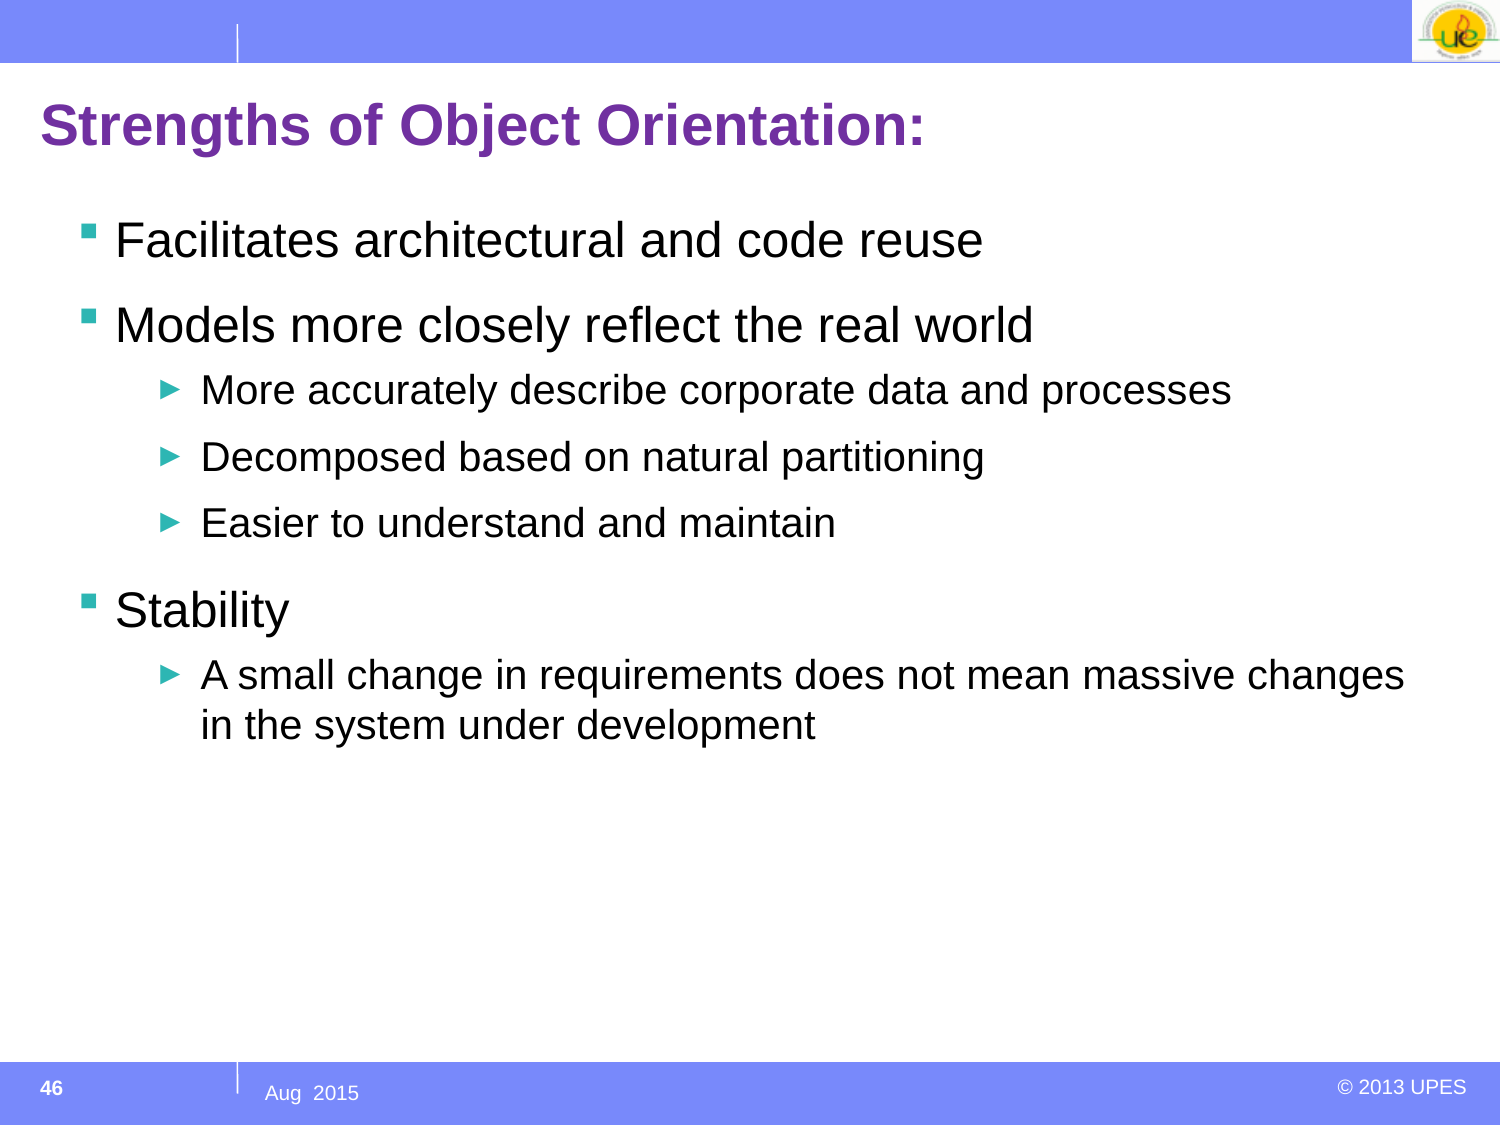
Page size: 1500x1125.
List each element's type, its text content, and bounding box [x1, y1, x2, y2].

title Strengths of Object Orientation: [25, 87, 1463, 170]
list Facilitates architectural and code reuse Models more closely reflect the real world More accurately describe corporate data and processes Decomposed based on natural partitioning Easier to understand and maintain Stability A small change in requirements does not mean massive changes in the system under development [62, 199, 1426, 988]
slide_number 46 [25, 1066, 191, 1120]
picture [1412, 0, 1500, 62]
